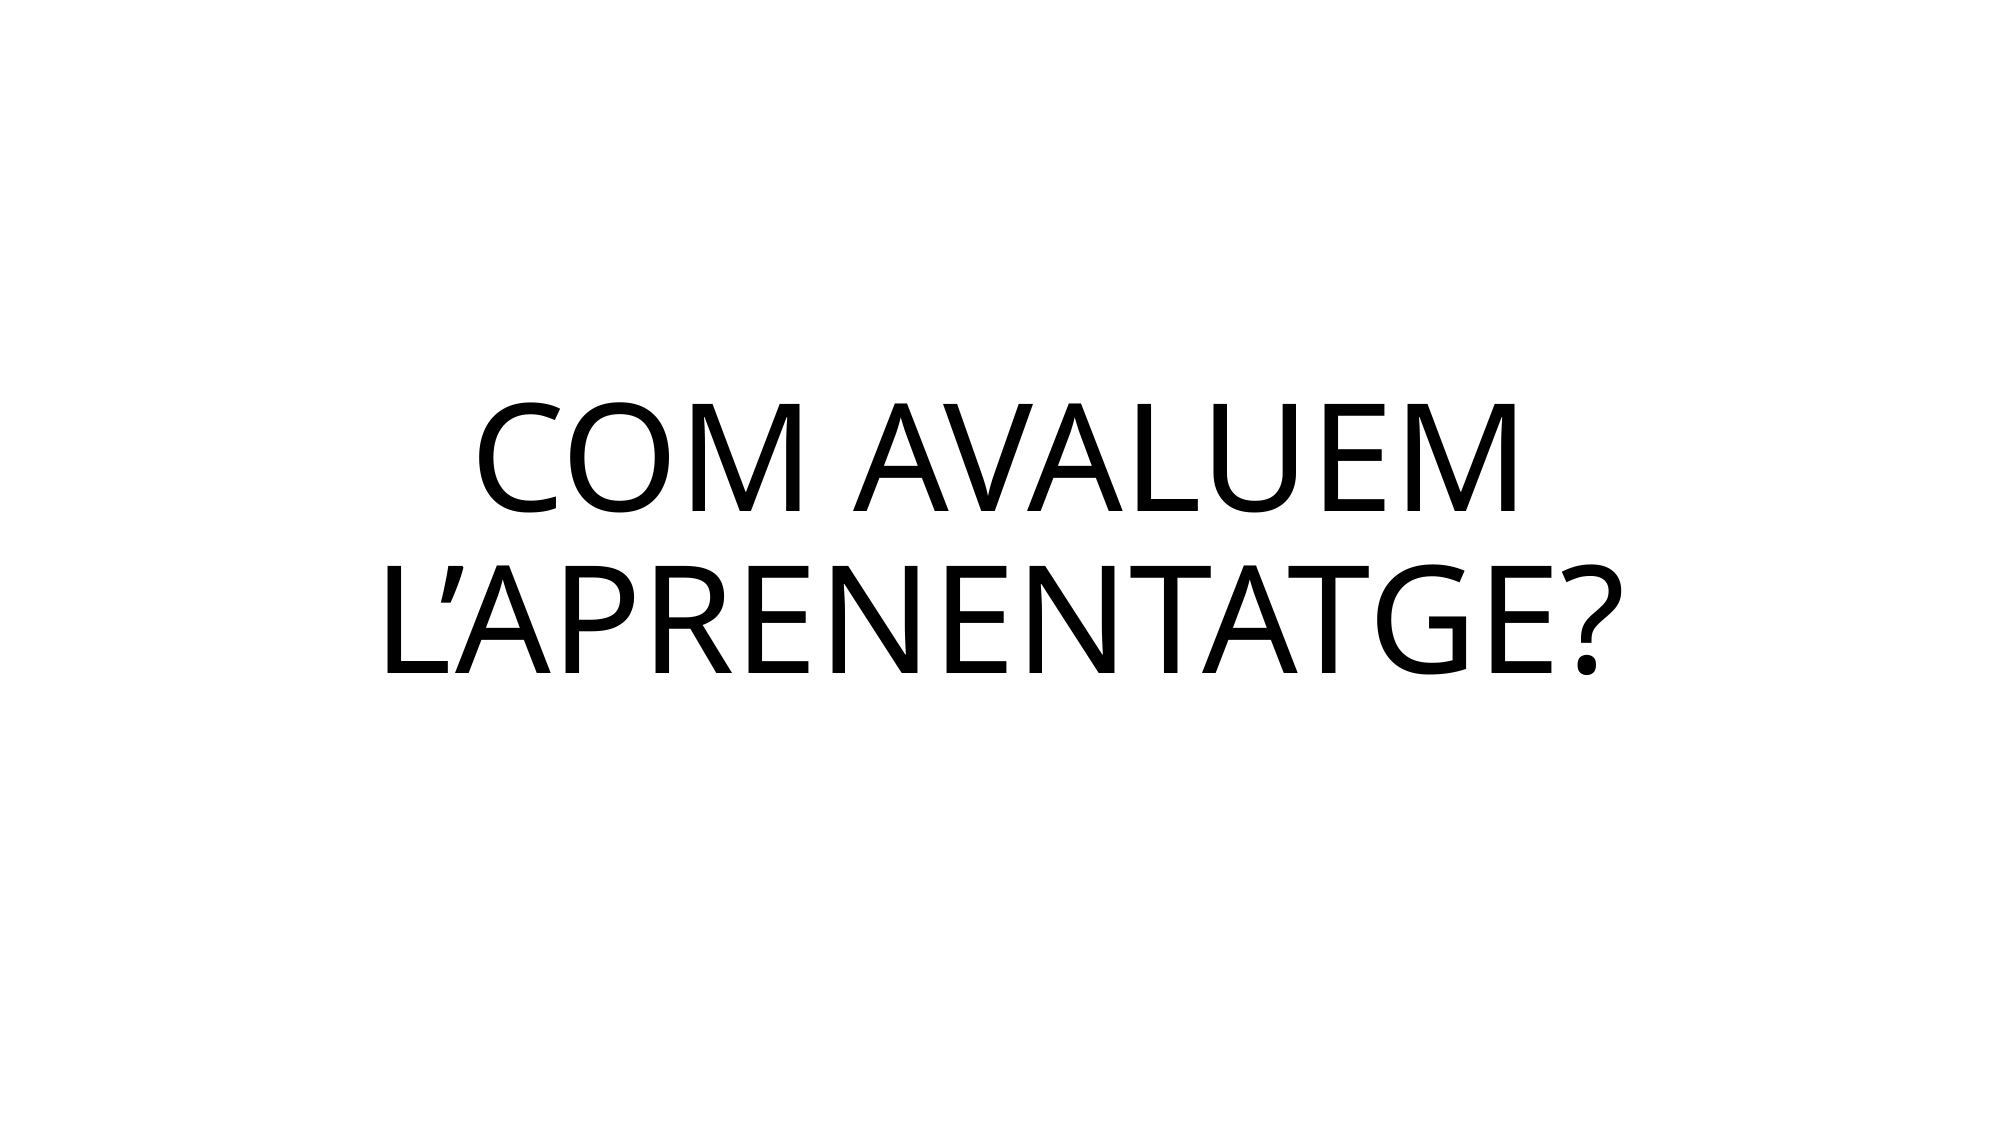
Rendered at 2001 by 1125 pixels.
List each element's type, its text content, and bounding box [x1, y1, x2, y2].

title COM AVALUEM L’APRENENTATGE? [249, 324, 1750, 714]
